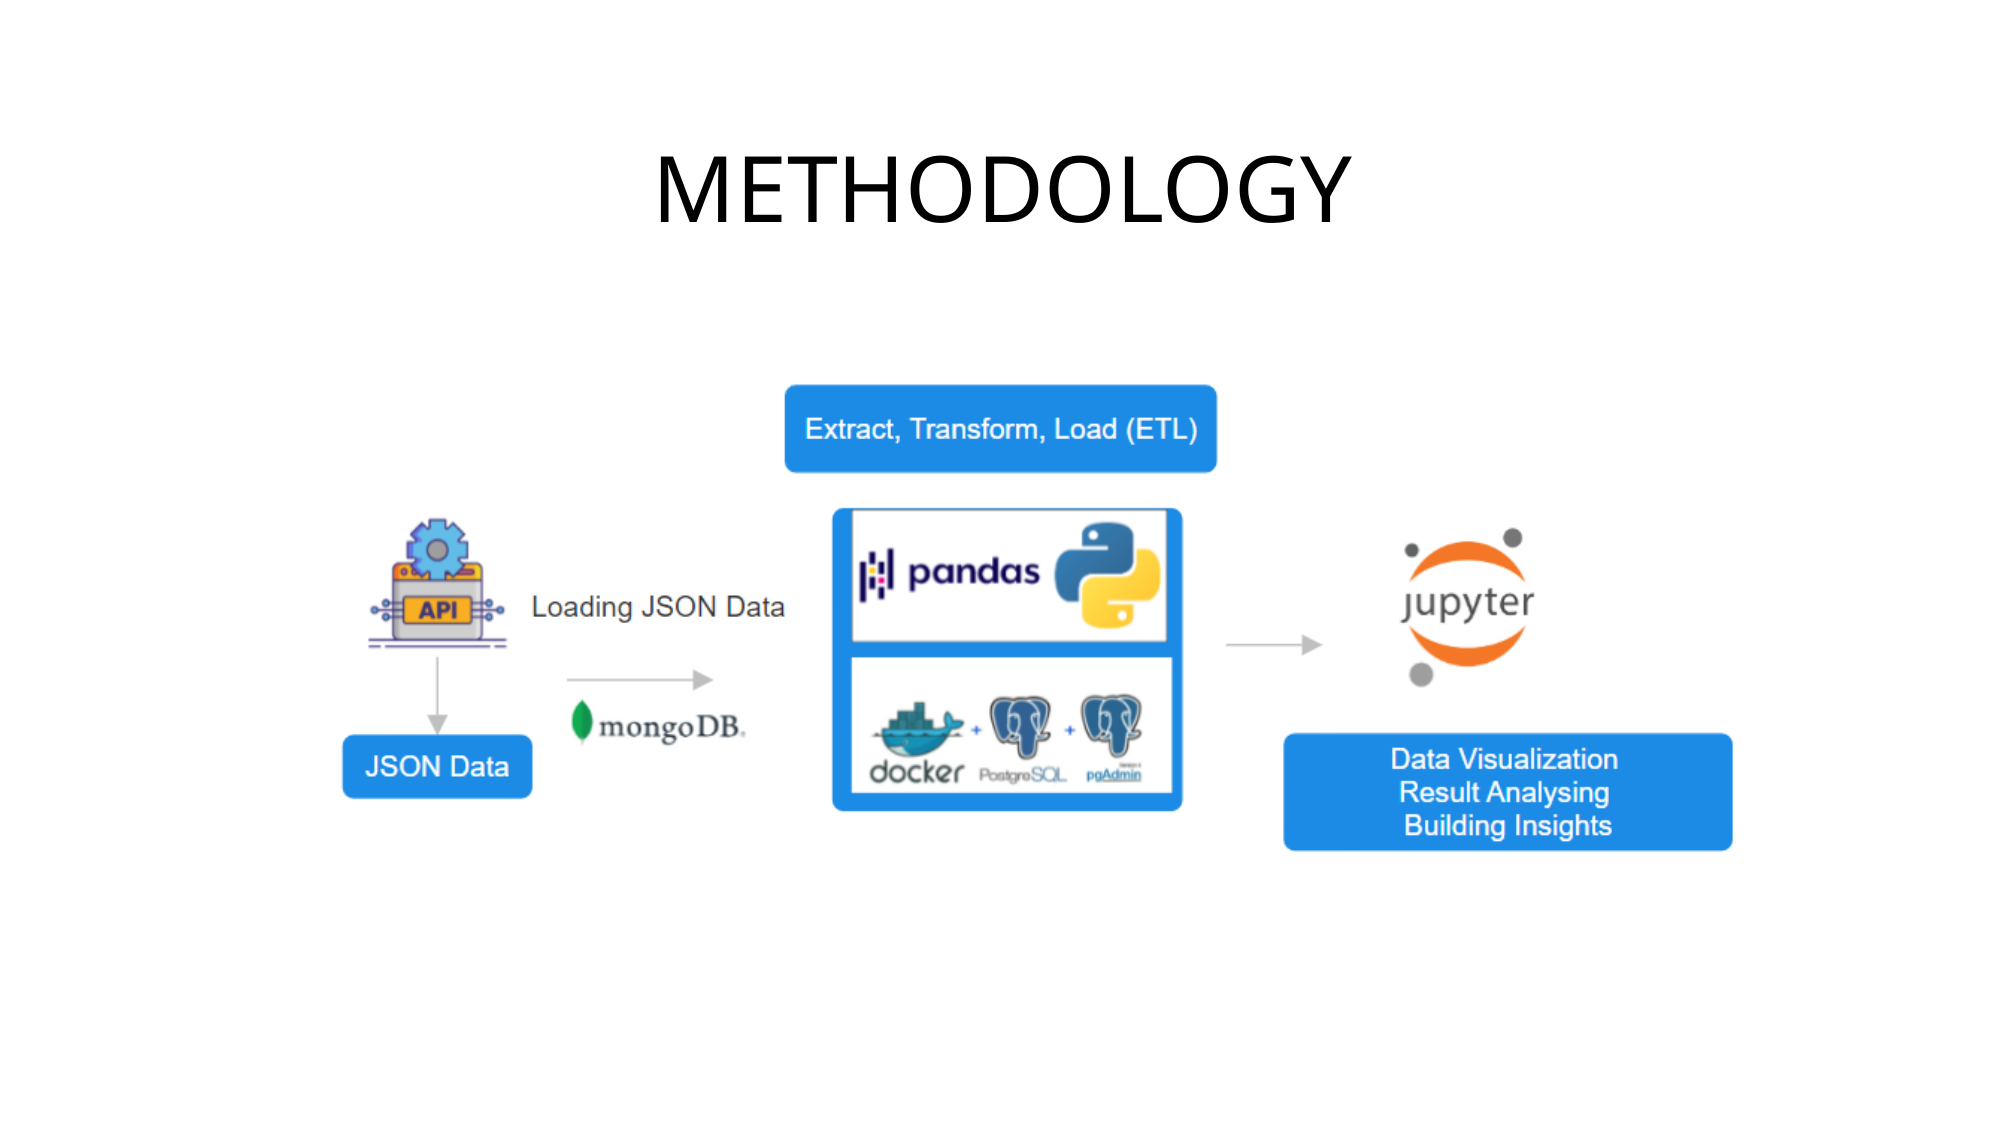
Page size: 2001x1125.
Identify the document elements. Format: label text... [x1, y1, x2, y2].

title METHODOLOGY [144, 59, 1863, 327]
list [182, 326, 1812, 1042]
